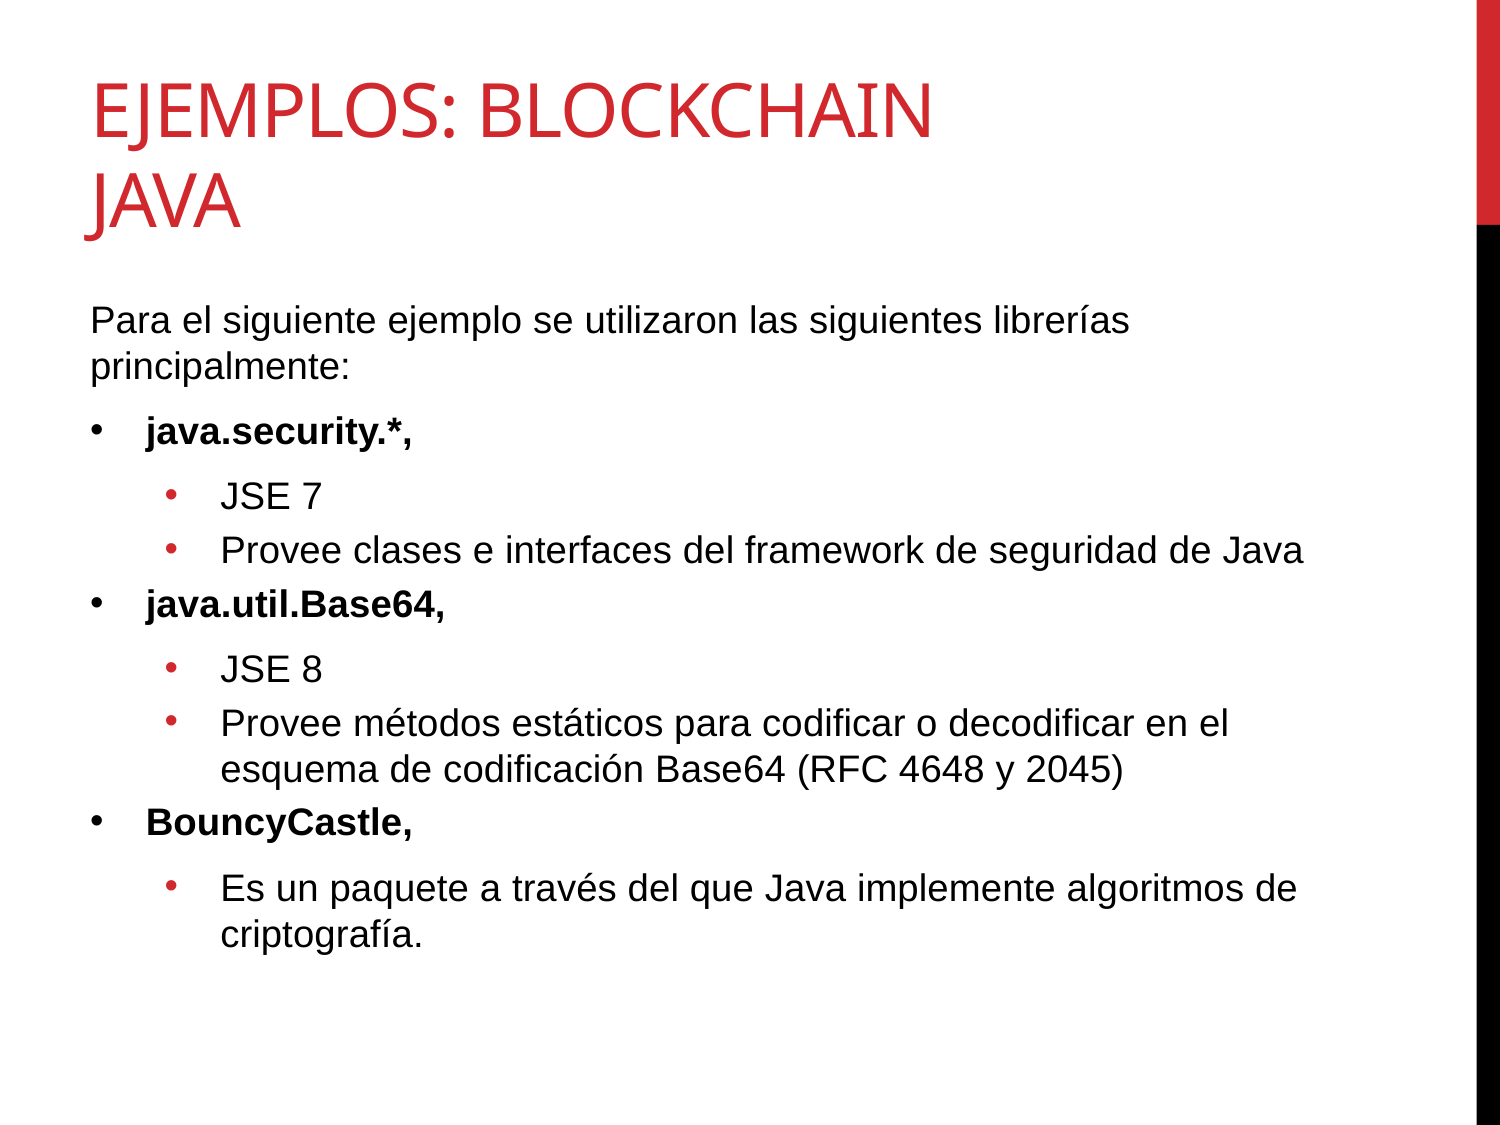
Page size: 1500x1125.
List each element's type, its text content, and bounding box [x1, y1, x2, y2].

list Para el siguiente ejemplo se utilizaron las siguientes librerías principalmente: java.security.*, JSE 7 Provee clases e interfaces del framework de seguridad de Java java.util.Base64, JSE 8 Provee métodos estáticos para codificar o decodificar en el esquema de codificación Base64 (RFC 4648 y 2045) BouncyCastle, Es un paquete a través del que Java implemente algoritmos de criptografía. [75, 287, 1325, 1005]
title EJEMPLOS: Blockchain JAVA [75, 25, 1025, 250]
